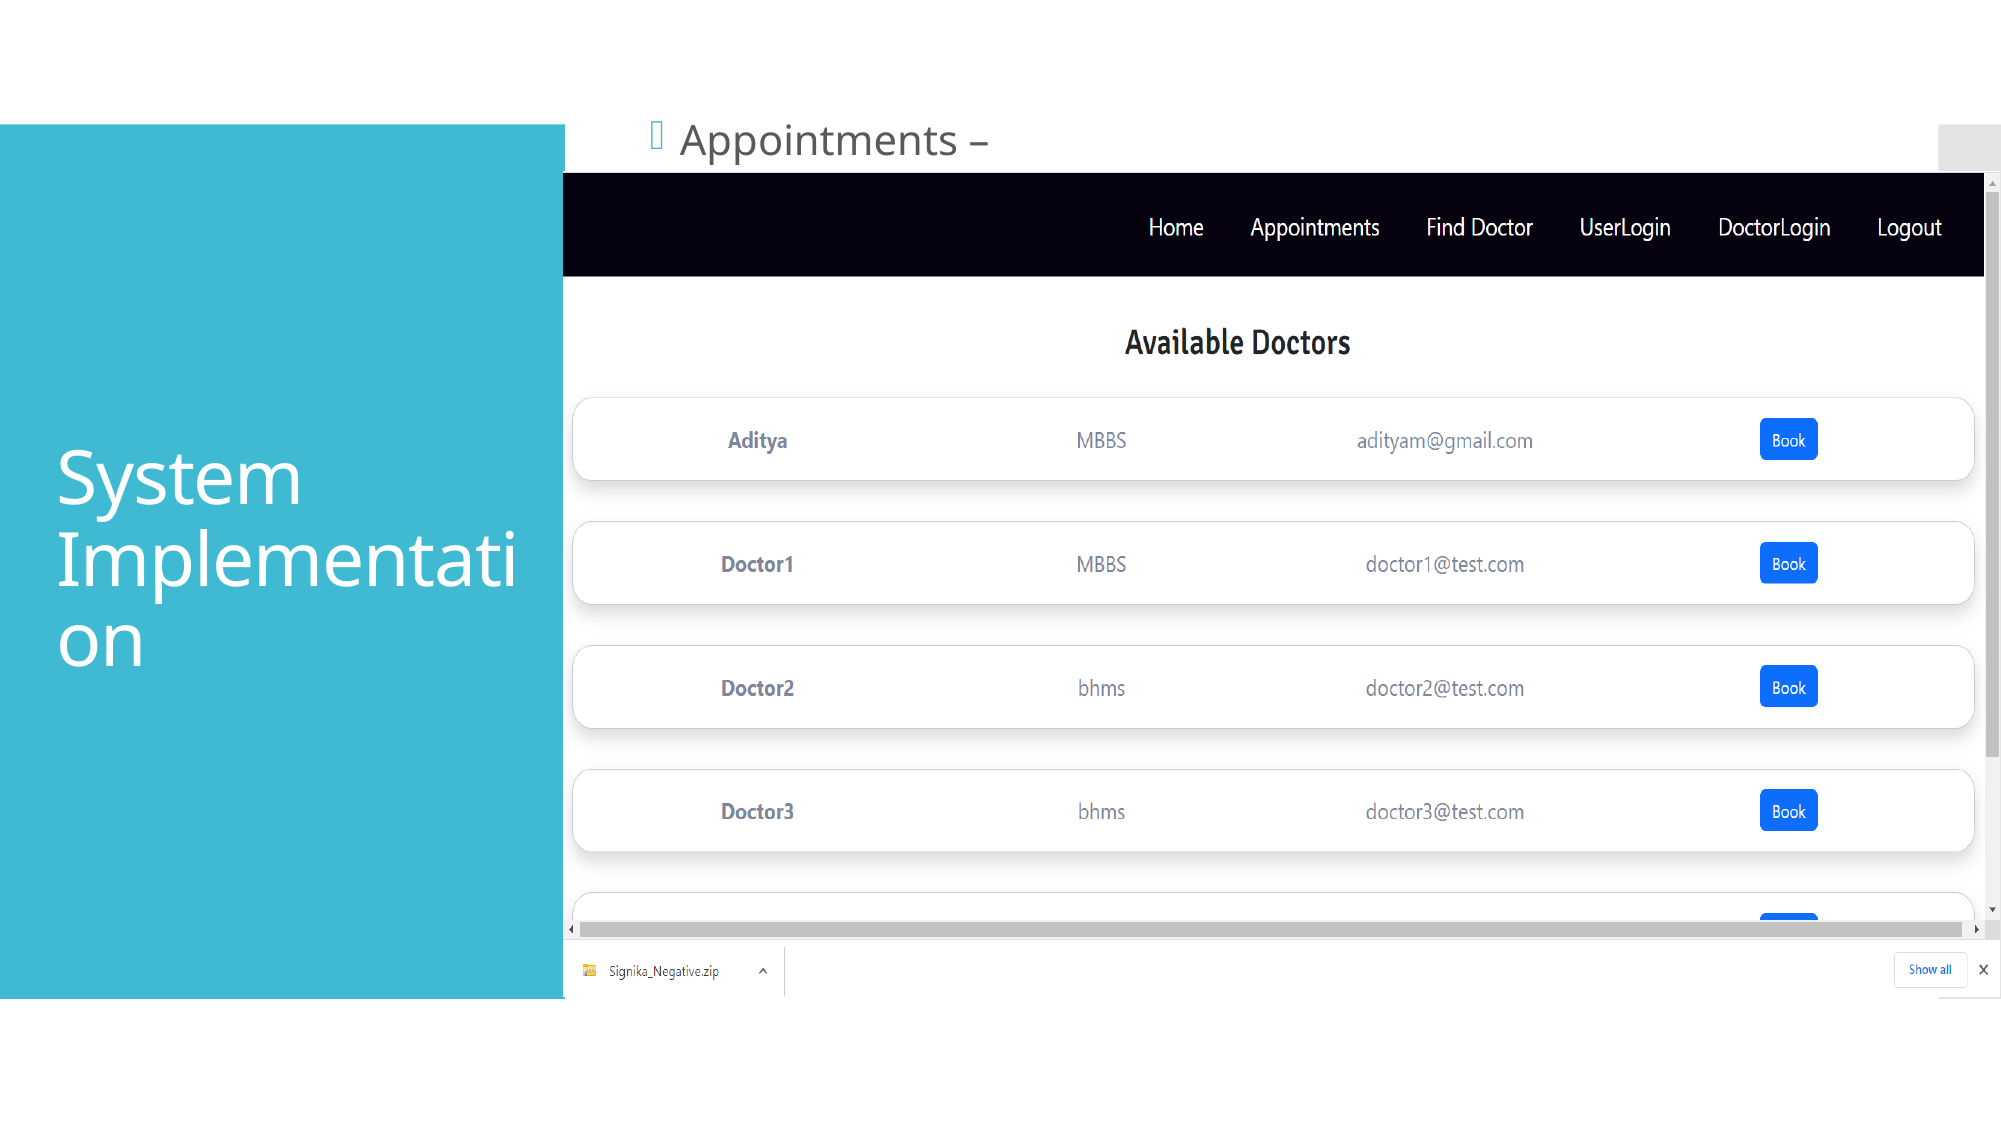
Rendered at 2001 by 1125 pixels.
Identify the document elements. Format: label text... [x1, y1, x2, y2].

title System Implementation [41, 184, 562, 940]
picture [562, 171, 2000, 998]
list Appointments – [634, 141, 1835, 171]
